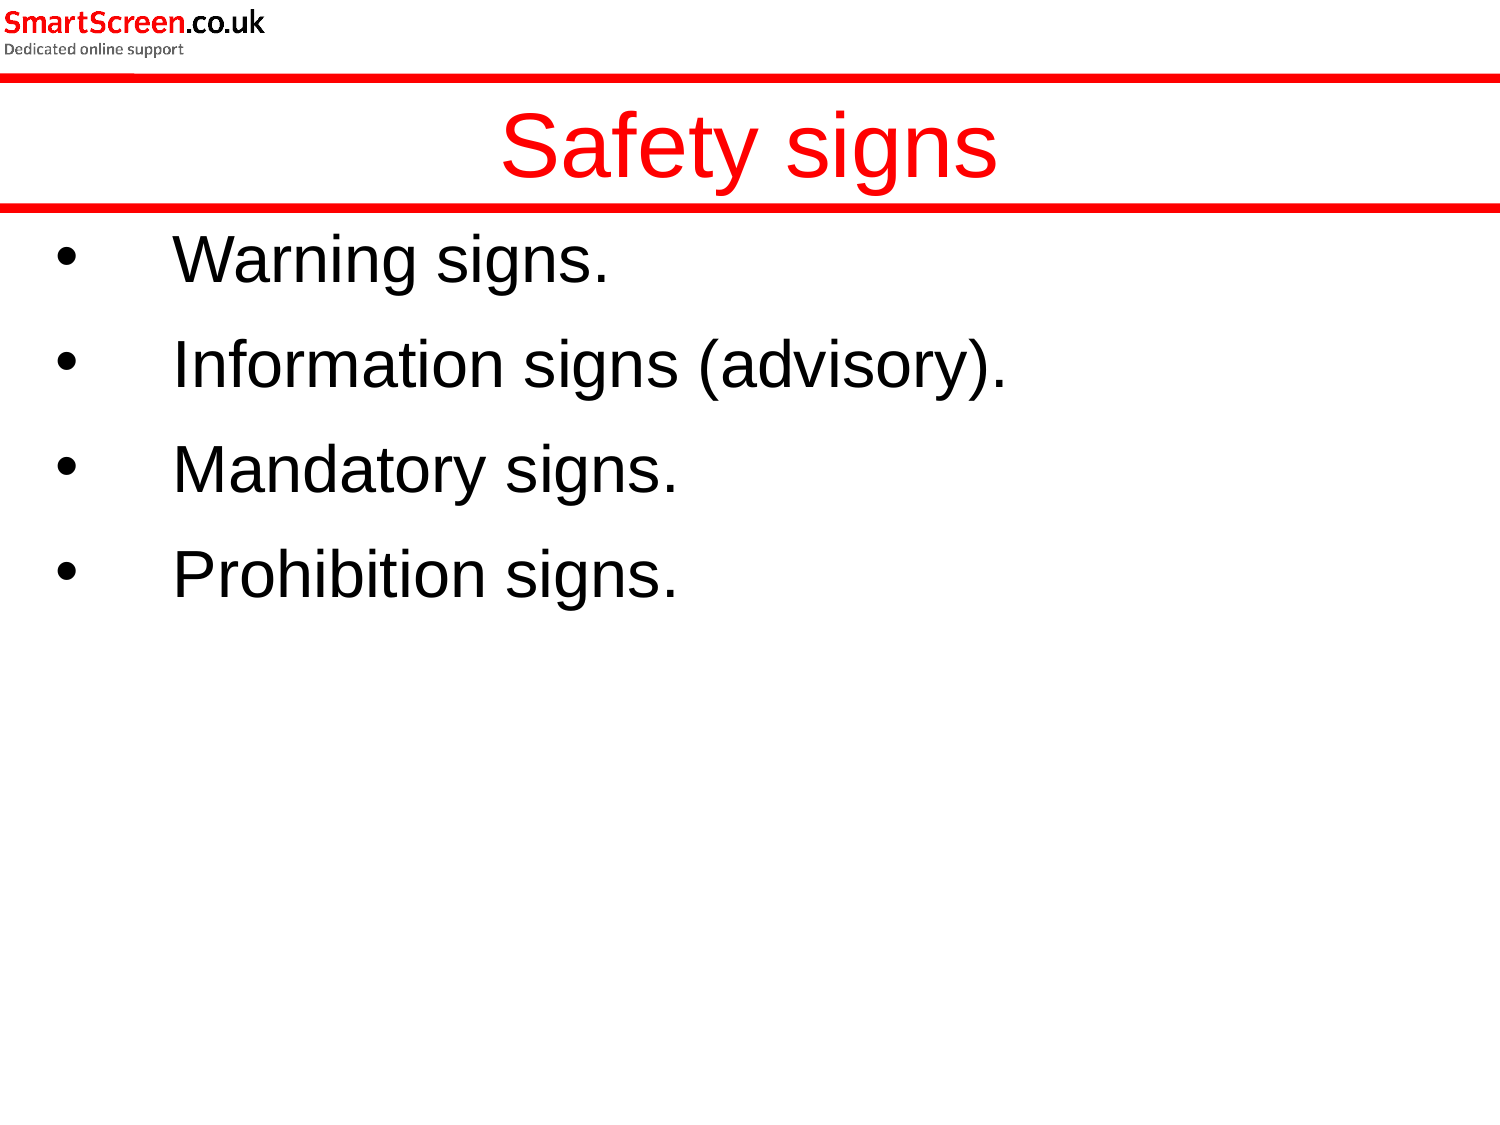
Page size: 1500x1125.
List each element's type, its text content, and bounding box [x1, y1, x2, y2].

title Safety signs [0, 78, 1500, 208]
text_box Warning signs. Information signs (advisory). Mandatory signs. Prohibition signs. [0, 208, 1500, 618]
picture [4, 9, 265, 58]
